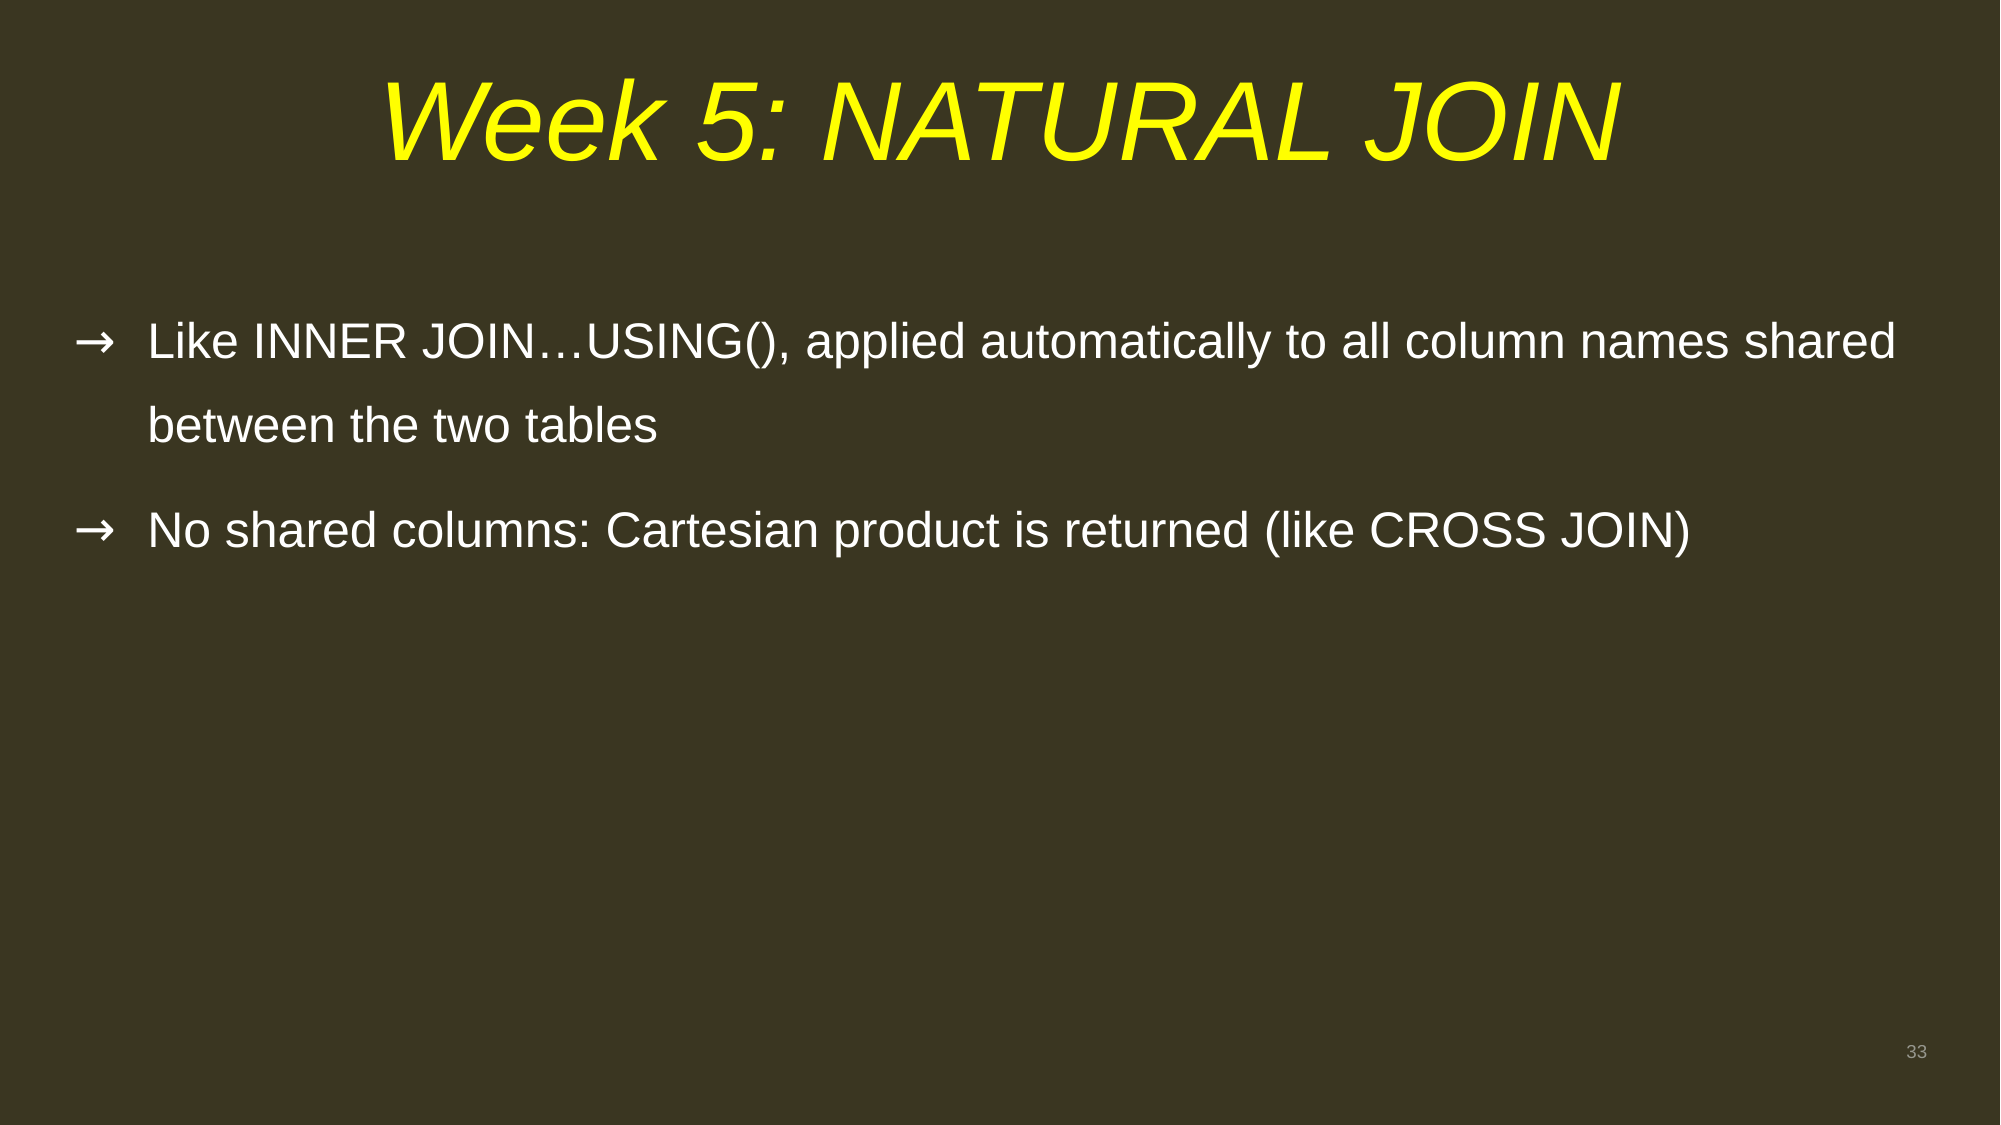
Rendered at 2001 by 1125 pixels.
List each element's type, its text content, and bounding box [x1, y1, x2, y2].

title Week 5: NATURAL JOIN [73, 63, 1928, 251]
slide_number 33 [1679, 1009, 1928, 1092]
list Like INNER JOIN…USING(), applied automatically to all column names shared between the two tables No shared columns: Cartesian product is returned (like CROSS JOIN) [73, 284, 1927, 906]
